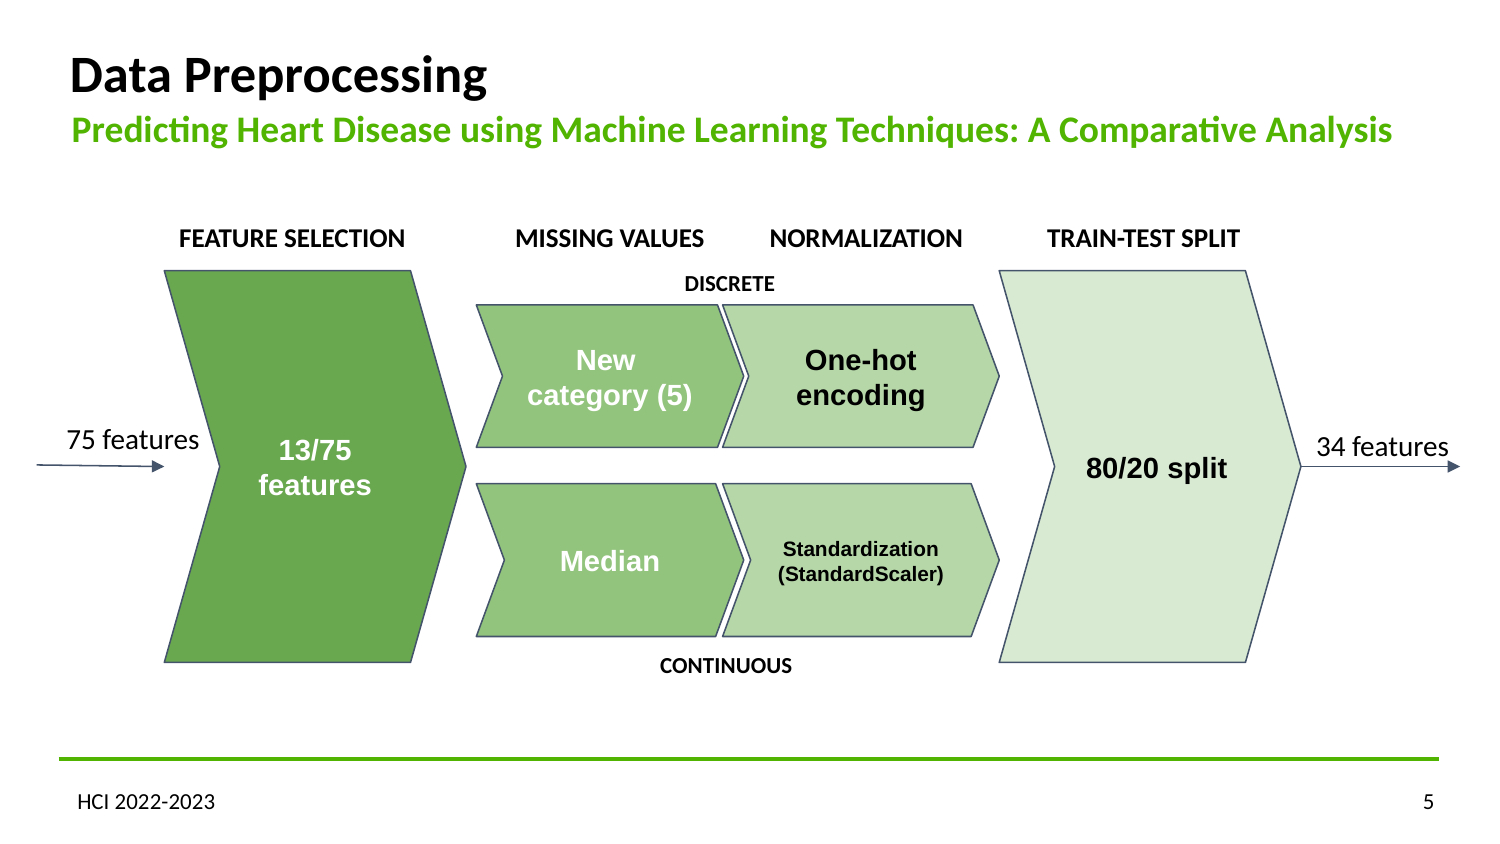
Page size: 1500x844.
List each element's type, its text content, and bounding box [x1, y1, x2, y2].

text_box HCI 2022-2023 [66, 781, 473, 820]
text_box 75 features [51, 405, 227, 471]
text_box Predicting Heart Disease using Machine Learning Techniques: A Comparative Analysis [71, 105, 1441, 203]
text_box Median [476, 483, 744, 637]
text_box ‹#› [1355, 781, 1446, 820]
text_box TRAIN-TEST SPLIT [1032, 205, 1284, 268]
text_box 34 features [1300, 412, 1476, 478]
text_box CONTINUOUS [645, 636, 821, 692]
text_box Standardization (StandardScaler) [722, 483, 1000, 637]
text_box FEATURE SELECTION [164, 205, 432, 268]
text_box New category (5) [476, 304, 744, 448]
text_box DISCRETE [669, 255, 796, 311]
text_box Data Preprocessing [58, 41, 1441, 109]
text_box One-hot encoding [722, 304, 1000, 448]
text_box 80/20 split [999, 270, 1300, 663]
text_box MISSING VALUES [500, 205, 723, 268]
text_box 13/75 features [164, 270, 467, 663]
text_box NORMALIZATION [754, 205, 1000, 268]
